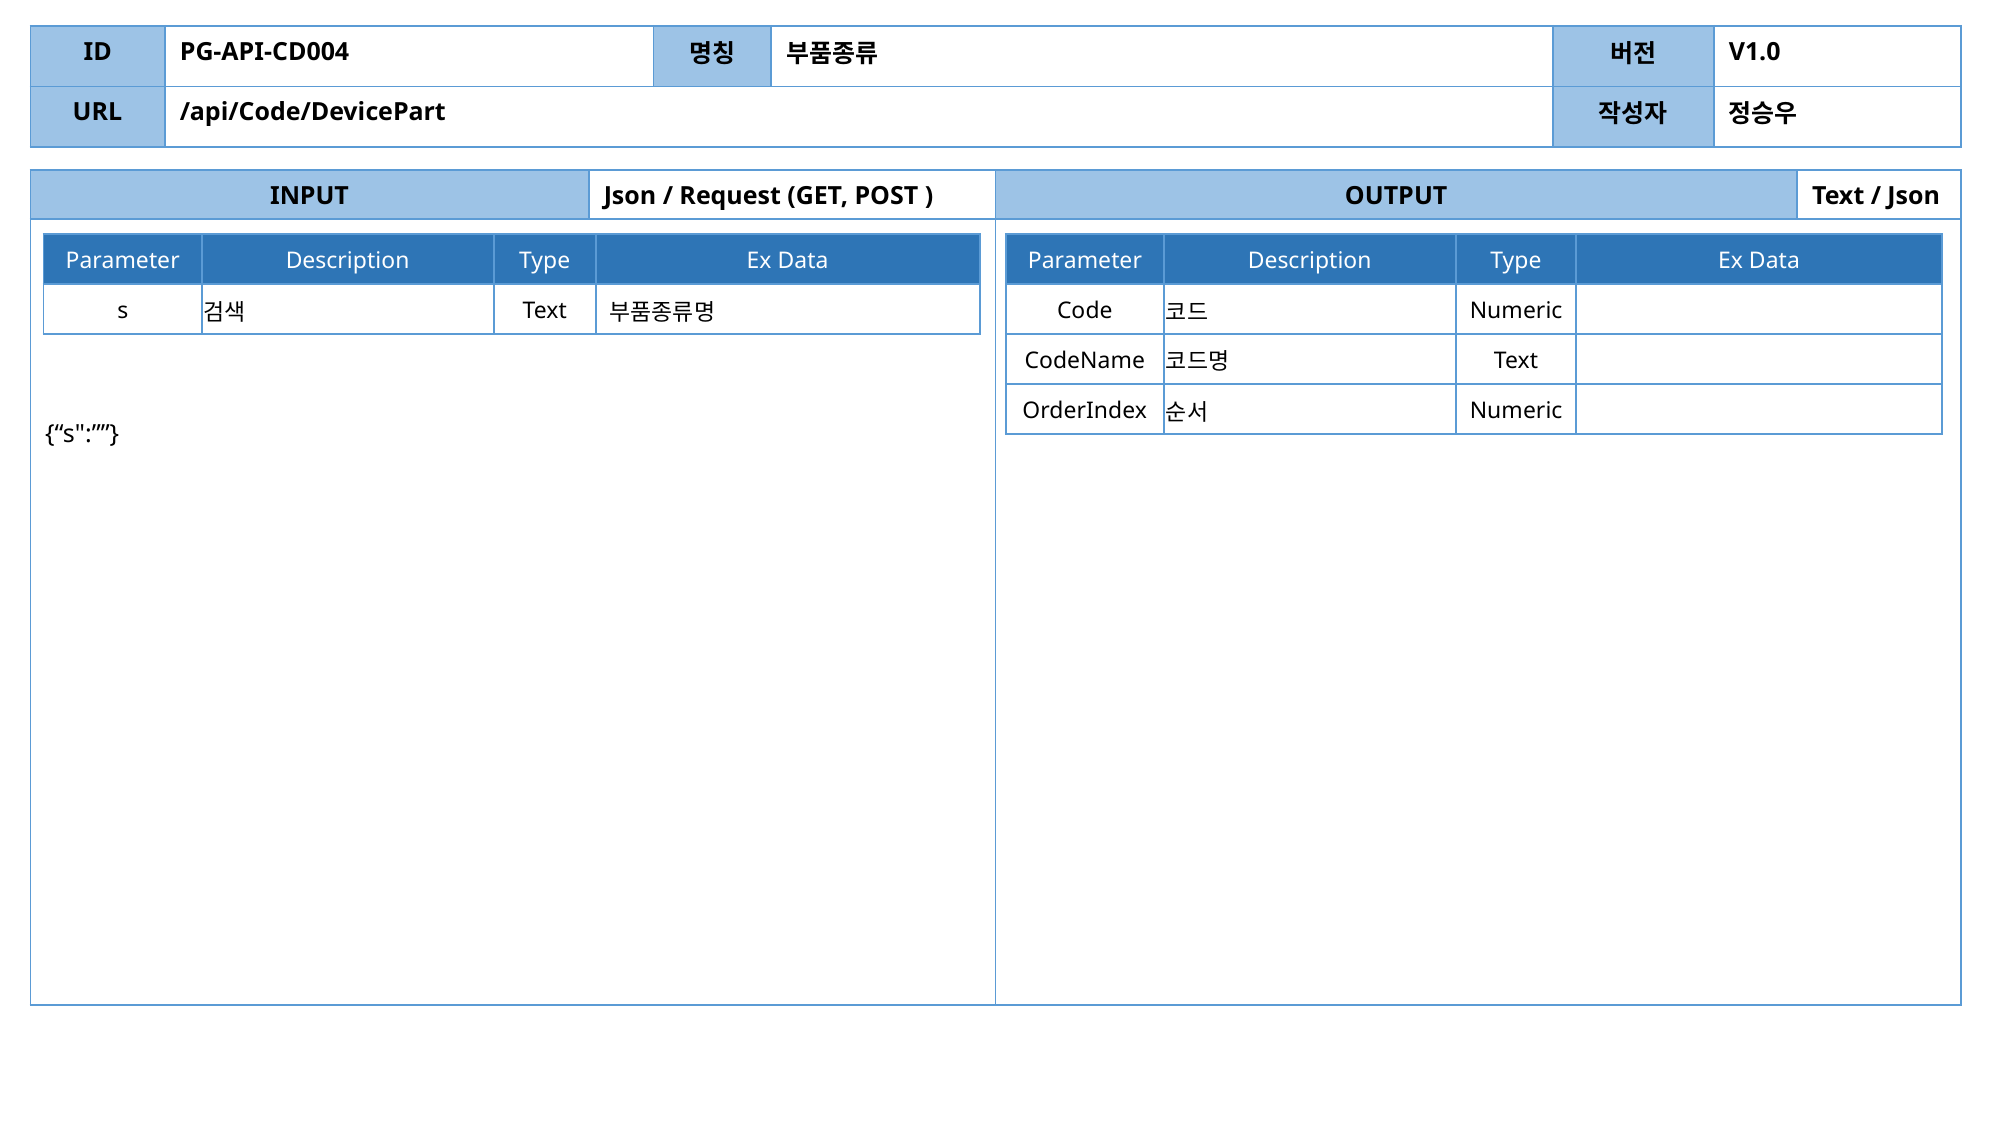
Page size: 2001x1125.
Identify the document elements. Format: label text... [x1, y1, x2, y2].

table_cell Code [1007, 285, 1163, 333]
table_header V1.0 [1715, 27, 1960, 86]
table_cell Text [1457, 335, 1575, 383]
table_cell [1577, 285, 1941, 333]
table_cell s [44, 285, 201, 333]
text_box {“s":””} [30, 410, 952, 455]
table_header PG-API-CD004 [166, 27, 653, 86]
table_header OUTPUT [996, 171, 1796, 218]
table_header INPUT [31, 171, 588, 218]
table_cell 순서 [1165, 385, 1455, 433]
table_cell Numeric [1457, 285, 1575, 333]
table_cell OrderIndex [1007, 385, 1163, 433]
table_cell [996, 220, 1960, 1004]
table_cell 코드명 [1165, 335, 1455, 383]
table_cell [1577, 335, 1941, 383]
table_cell URL [31, 87, 164, 146]
table_header ID [31, 27, 164, 86]
table_cell /api/Code/DevicePart [166, 87, 1552, 146]
table_header Type [495, 235, 595, 283]
table_header Json / Request (GET, POST ) [590, 171, 995, 218]
table_header Parameter [44, 235, 201, 283]
table_cell 검색 [203, 285, 493, 333]
table_header 명칭 [654, 27, 770, 86]
table_cell Numeric [1457, 385, 1575, 433]
table_cell Text [495, 285, 595, 333]
table_header Parameter [1007, 235, 1163, 283]
table_header Description [1165, 235, 1455, 283]
table_header 버전 [1554, 27, 1713, 86]
table_cell [1577, 385, 1941, 433]
table_header Ex Data [597, 235, 979, 283]
table_cell CodeName [1007, 335, 1163, 383]
table_cell 정승우 [1715, 87, 1960, 146]
table_header 부품종류 [772, 27, 1552, 86]
table_cell 부품종류명 [597, 285, 979, 333]
table_cell 코드 [1165, 285, 1455, 333]
table_header Ex Data [1577, 235, 1941, 283]
table_cell [31, 220, 995, 1004]
table_header Type [1457, 235, 1575, 283]
table_header Description [203, 235, 493, 283]
table_header Text / Json [1798, 171, 1960, 218]
table_cell 작성자 [1554, 87, 1713, 146]
